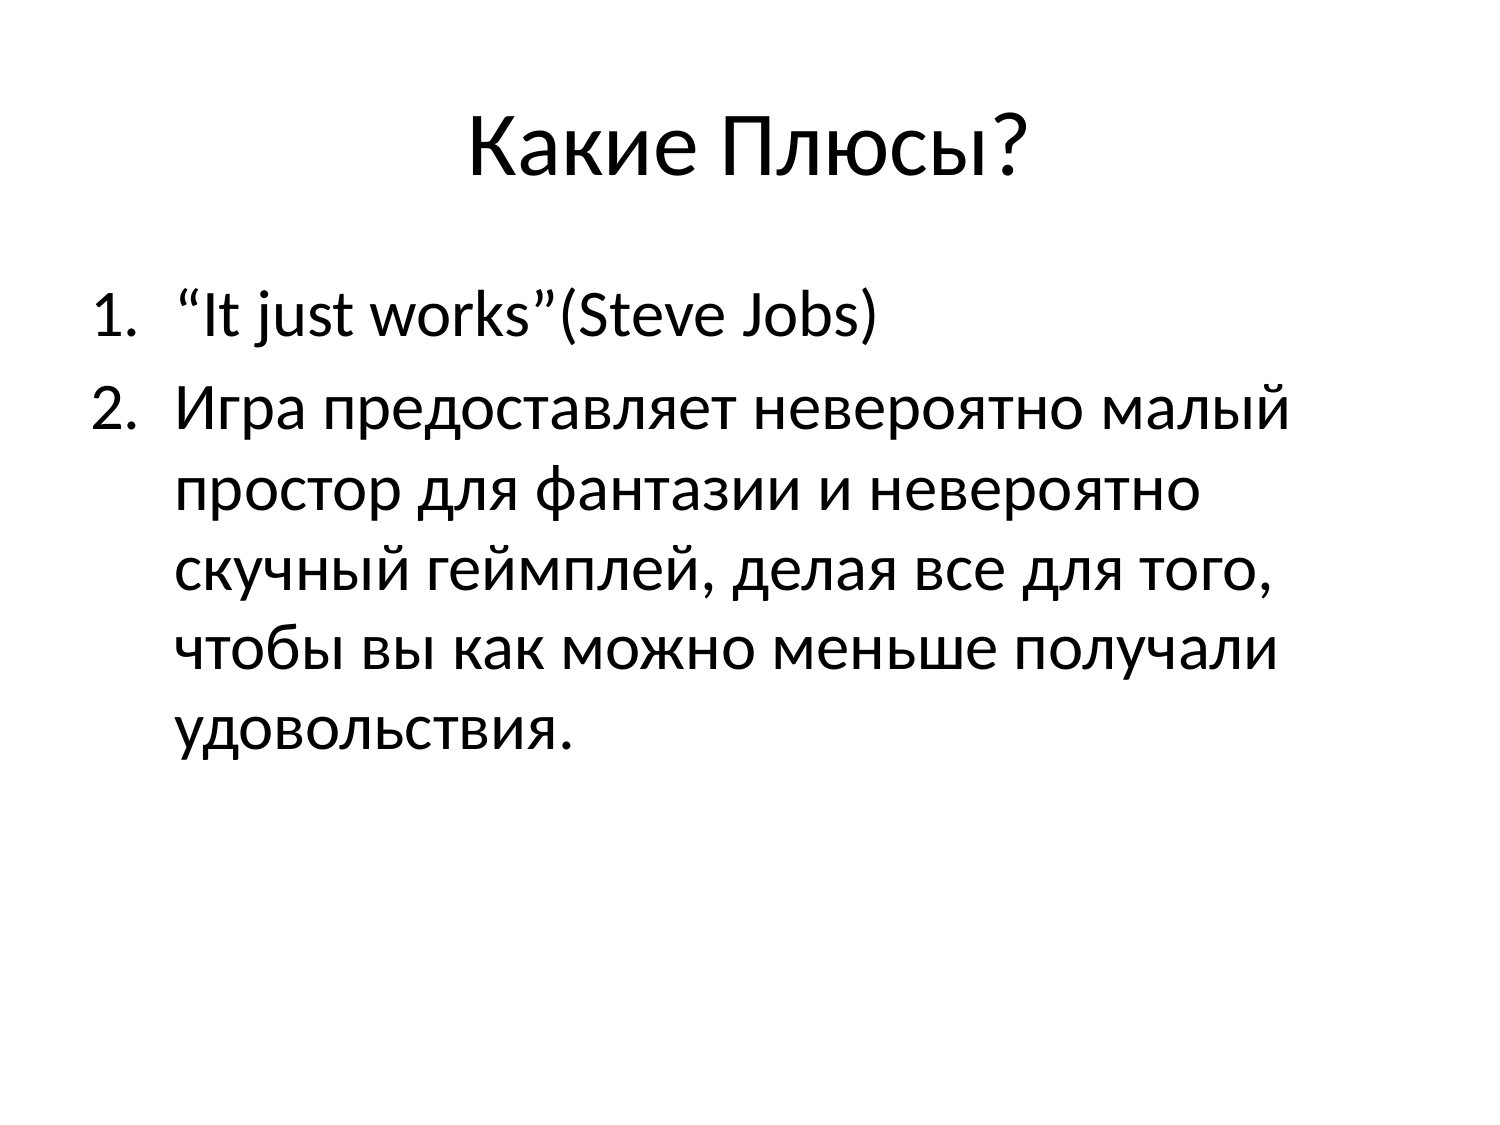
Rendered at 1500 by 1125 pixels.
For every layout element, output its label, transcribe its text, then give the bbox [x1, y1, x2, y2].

list “It just works”(Steve Jobs) Игра предоставляет невероятно малый простор для фантазии и невероятно скучный геймплей, делая все для того, чтобы вы как можно меньше получали удовольствия. [75, 262, 1425, 1005]
title Какие Плюсы? [75, 45, 1425, 233]
